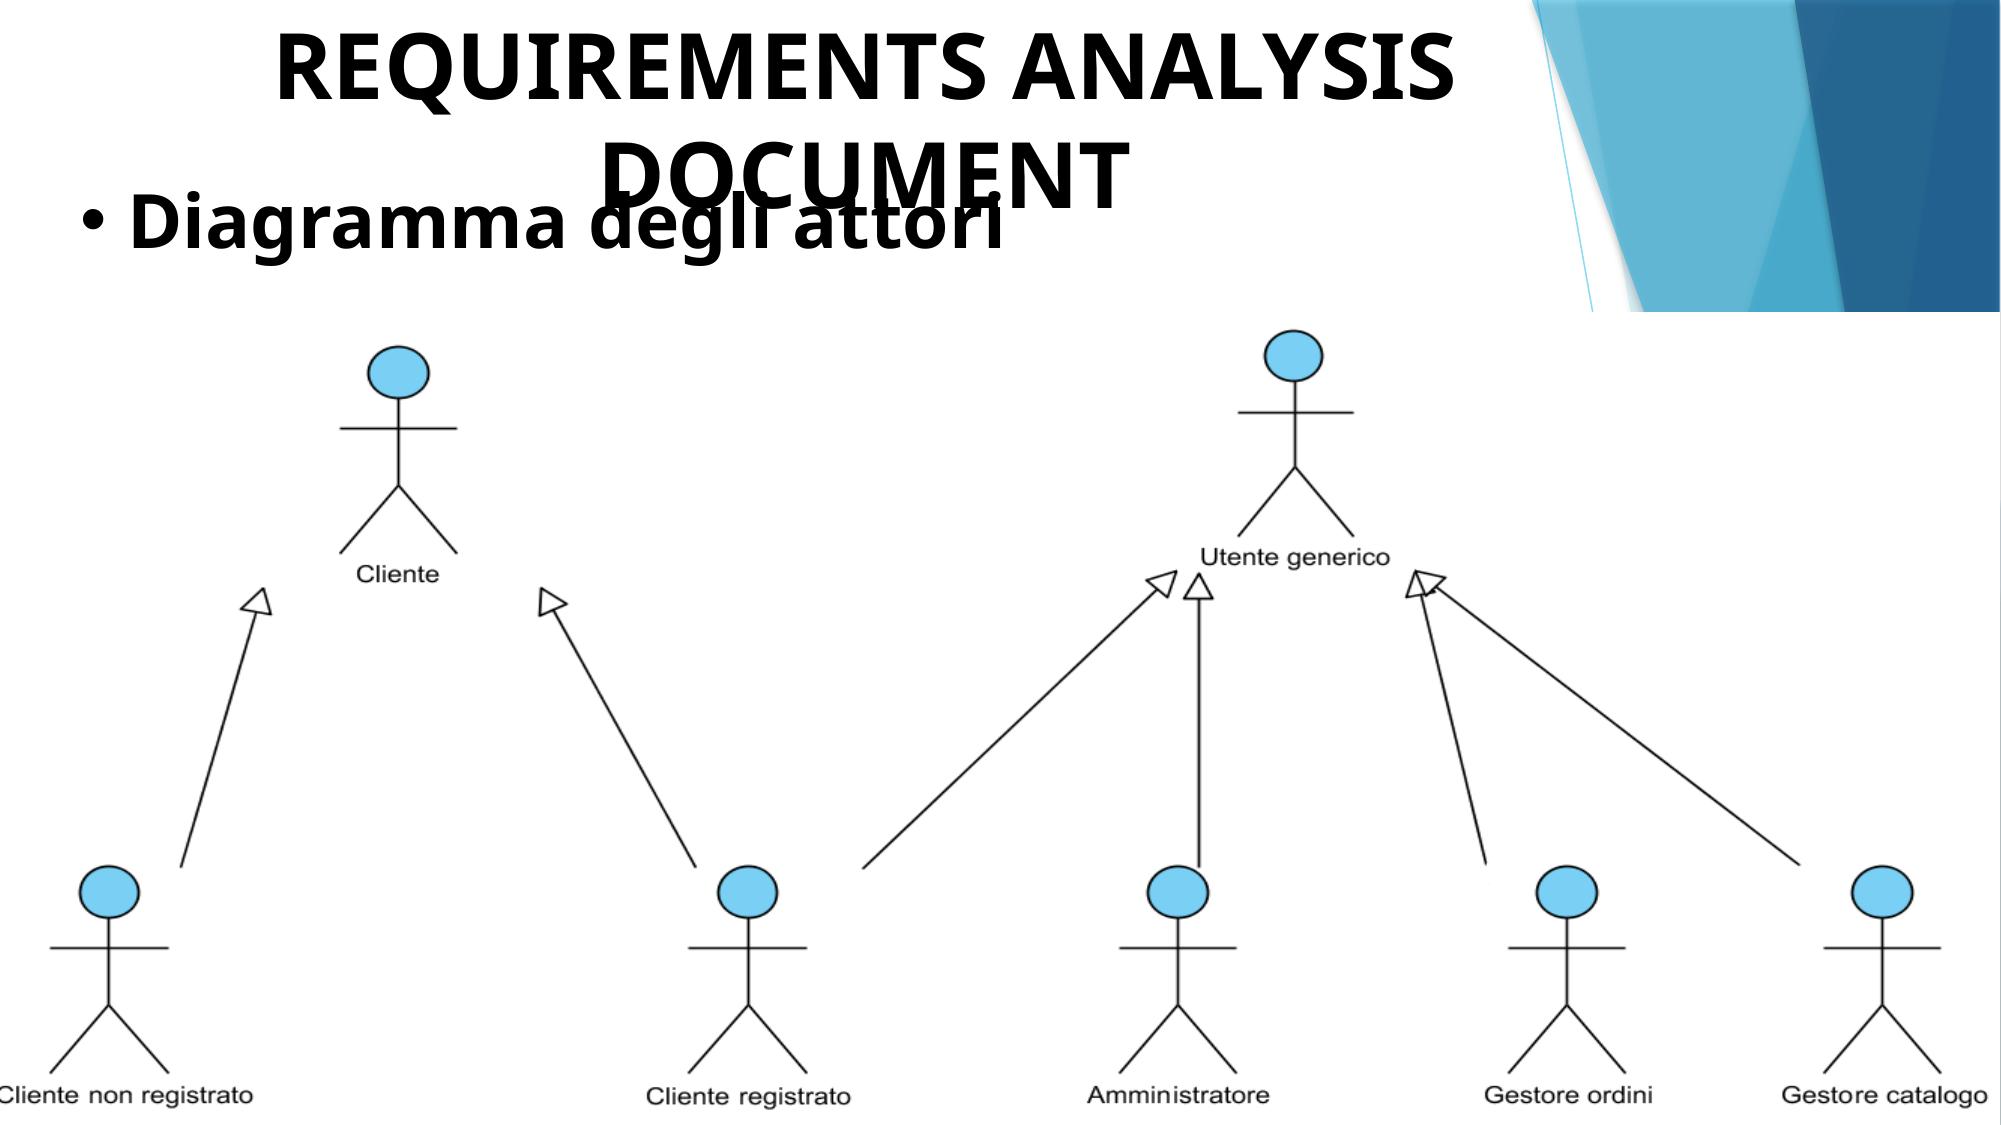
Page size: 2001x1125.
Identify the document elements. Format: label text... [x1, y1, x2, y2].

text_box Diagramma degli attori [65, 166, 1935, 271]
text_box REQUIREMENTS ANALYSIS DOCUMENT [0, 0, 1730, 235]
picture [0, 311, 2000, 1125]
